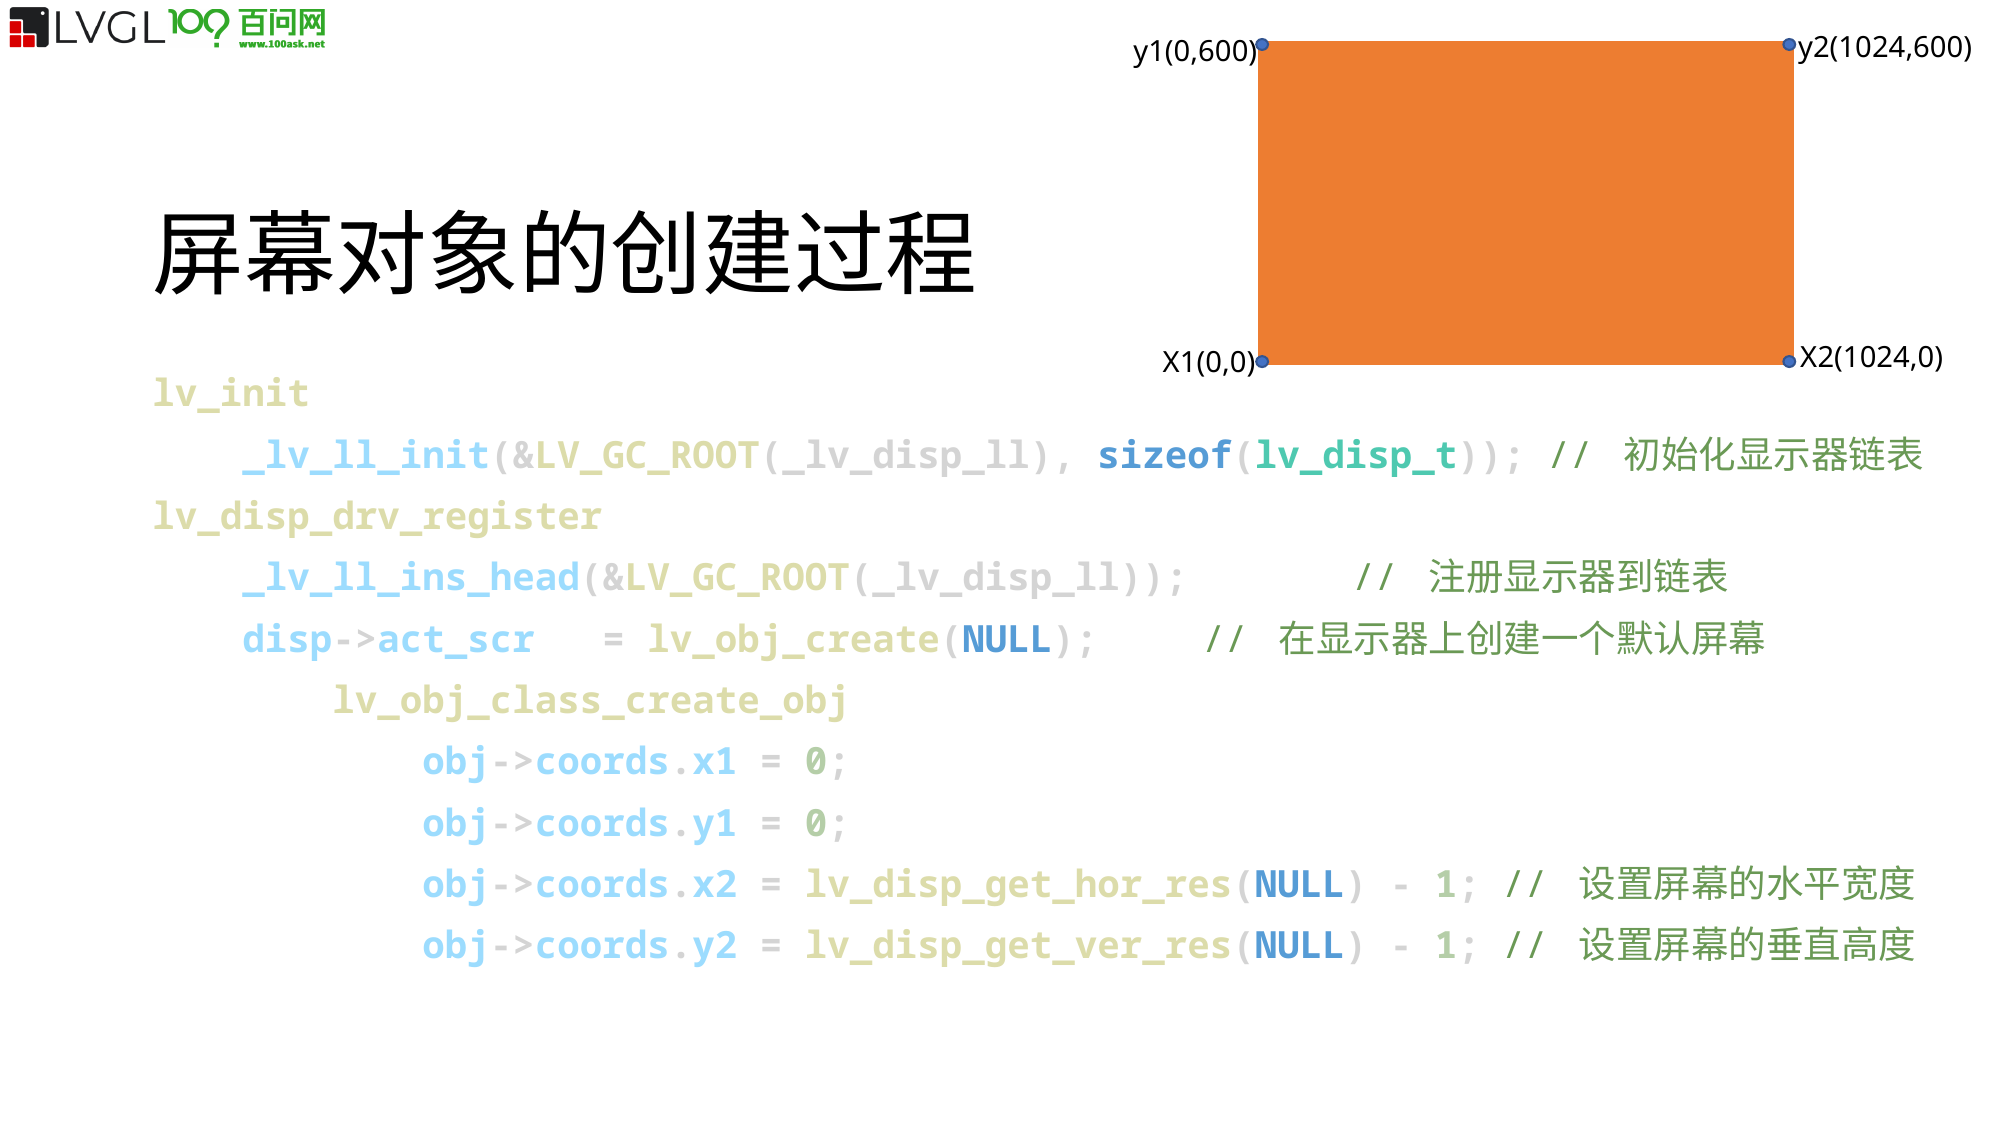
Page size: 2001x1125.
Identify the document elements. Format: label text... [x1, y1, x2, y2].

picture [168, 9, 325, 48]
text_box lv_init _lv_ll_init(&LV_GC_ROOT(_lv_disp_ll), sizeof(lv_disp_t)); // 初始化显示器链表 lv_disp_drv_register _lv_ll_ins_head(&LV_GC_ROOT(_lv_disp_ll)); // 注册显示器到链表 disp->act_scr = lv_obj_create(NULL); // 在显示器上创建一个默认屏幕 lv_obj_class_create_obj obj->coords.x1 = 0; obj->coords.y1 = 0; obj->coords.x2 = lv_disp_get_hor_res(NULL) - 1; // 设置屏幕的水平宽度 obj->coords.y2 = lv_disp_get_ver_res(NULL) - 1; // 设置屏幕的垂直高度 [137, 367, 2000, 1063]
picture [8, 3, 166, 54]
text_box 屏幕对象的创建过程 [137, 149, 1122, 367]
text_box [1122, 20, 1982, 387]
